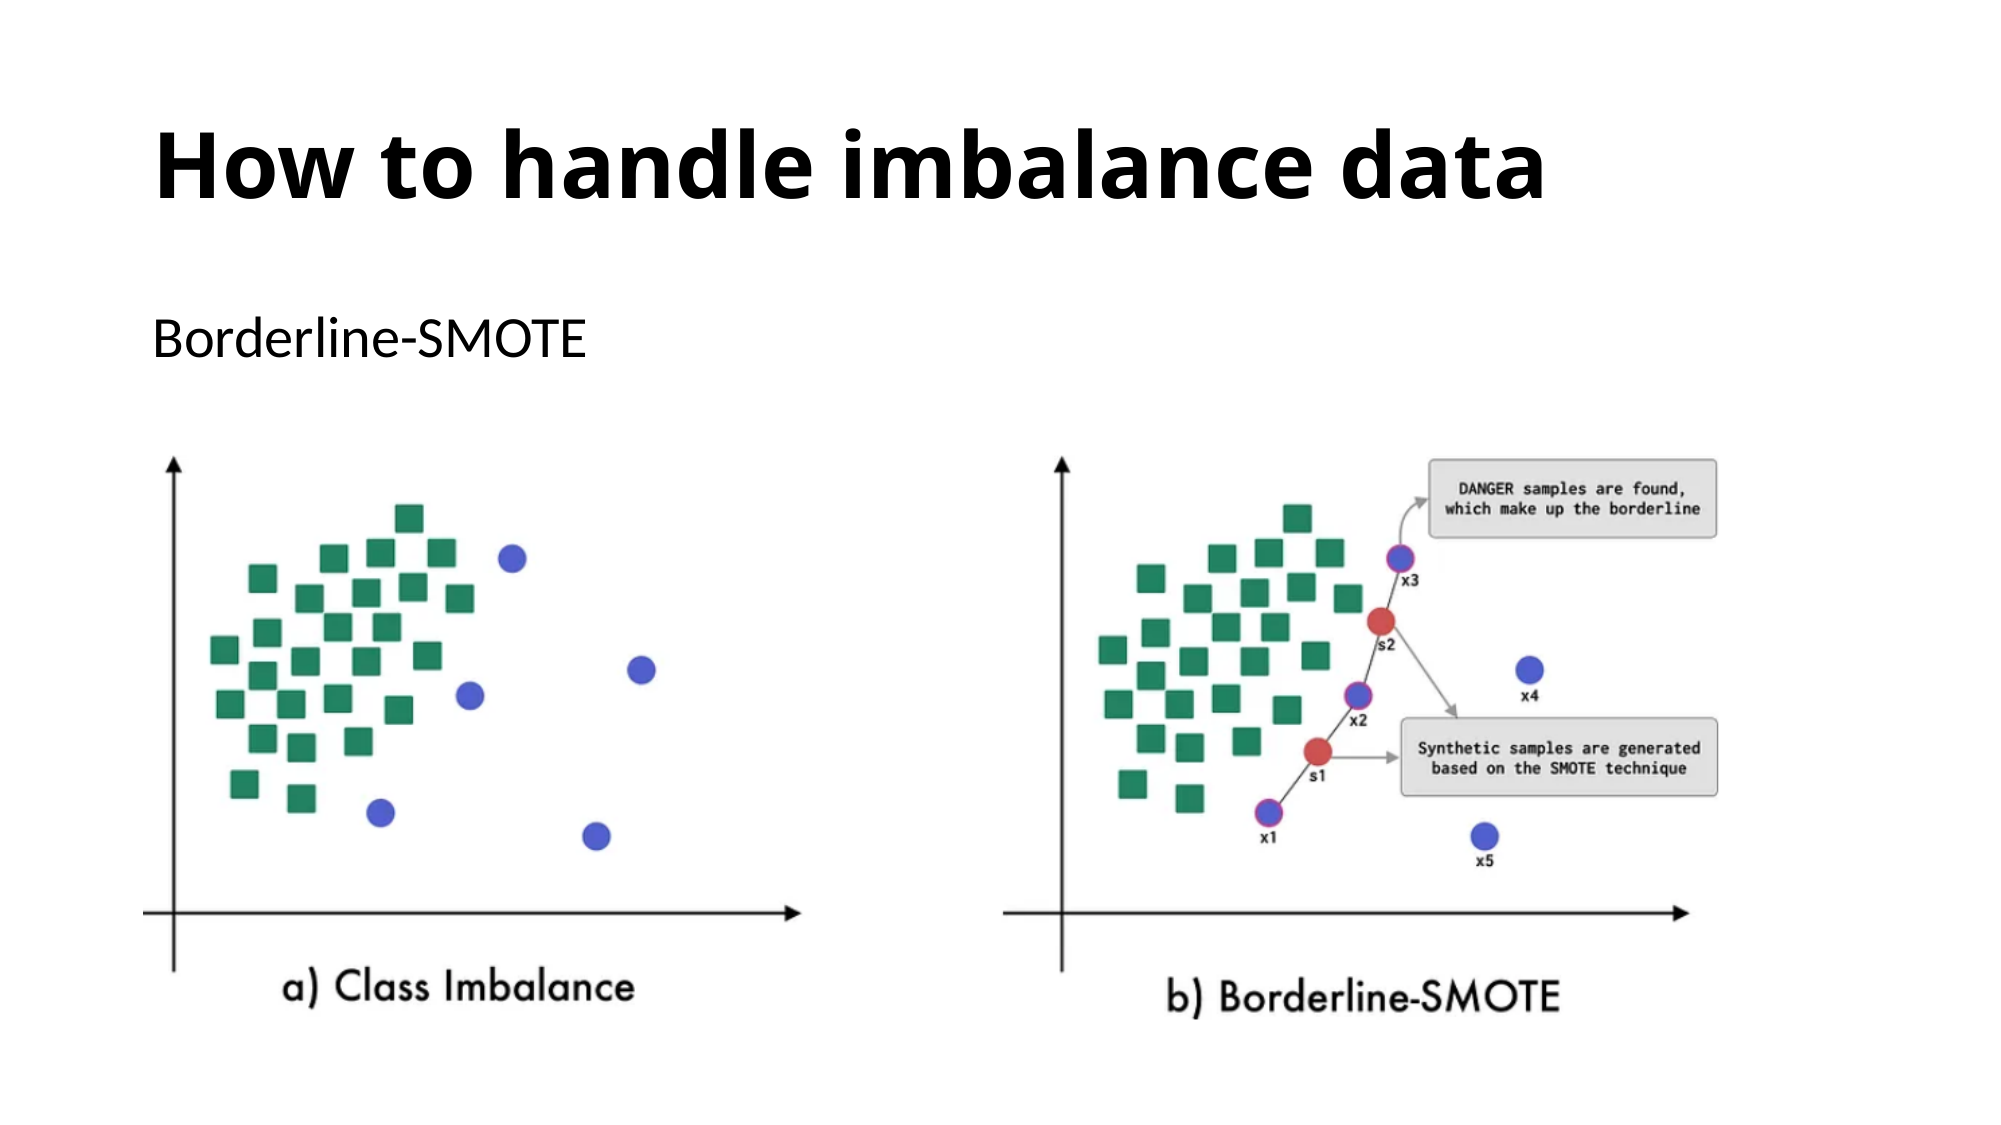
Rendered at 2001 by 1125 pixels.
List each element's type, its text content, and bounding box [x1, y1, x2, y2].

title How to handle imbalance data [137, 59, 1863, 278]
list Borderline-SMOTE [137, 299, 1532, 388]
picture [143, 429, 1752, 1025]
